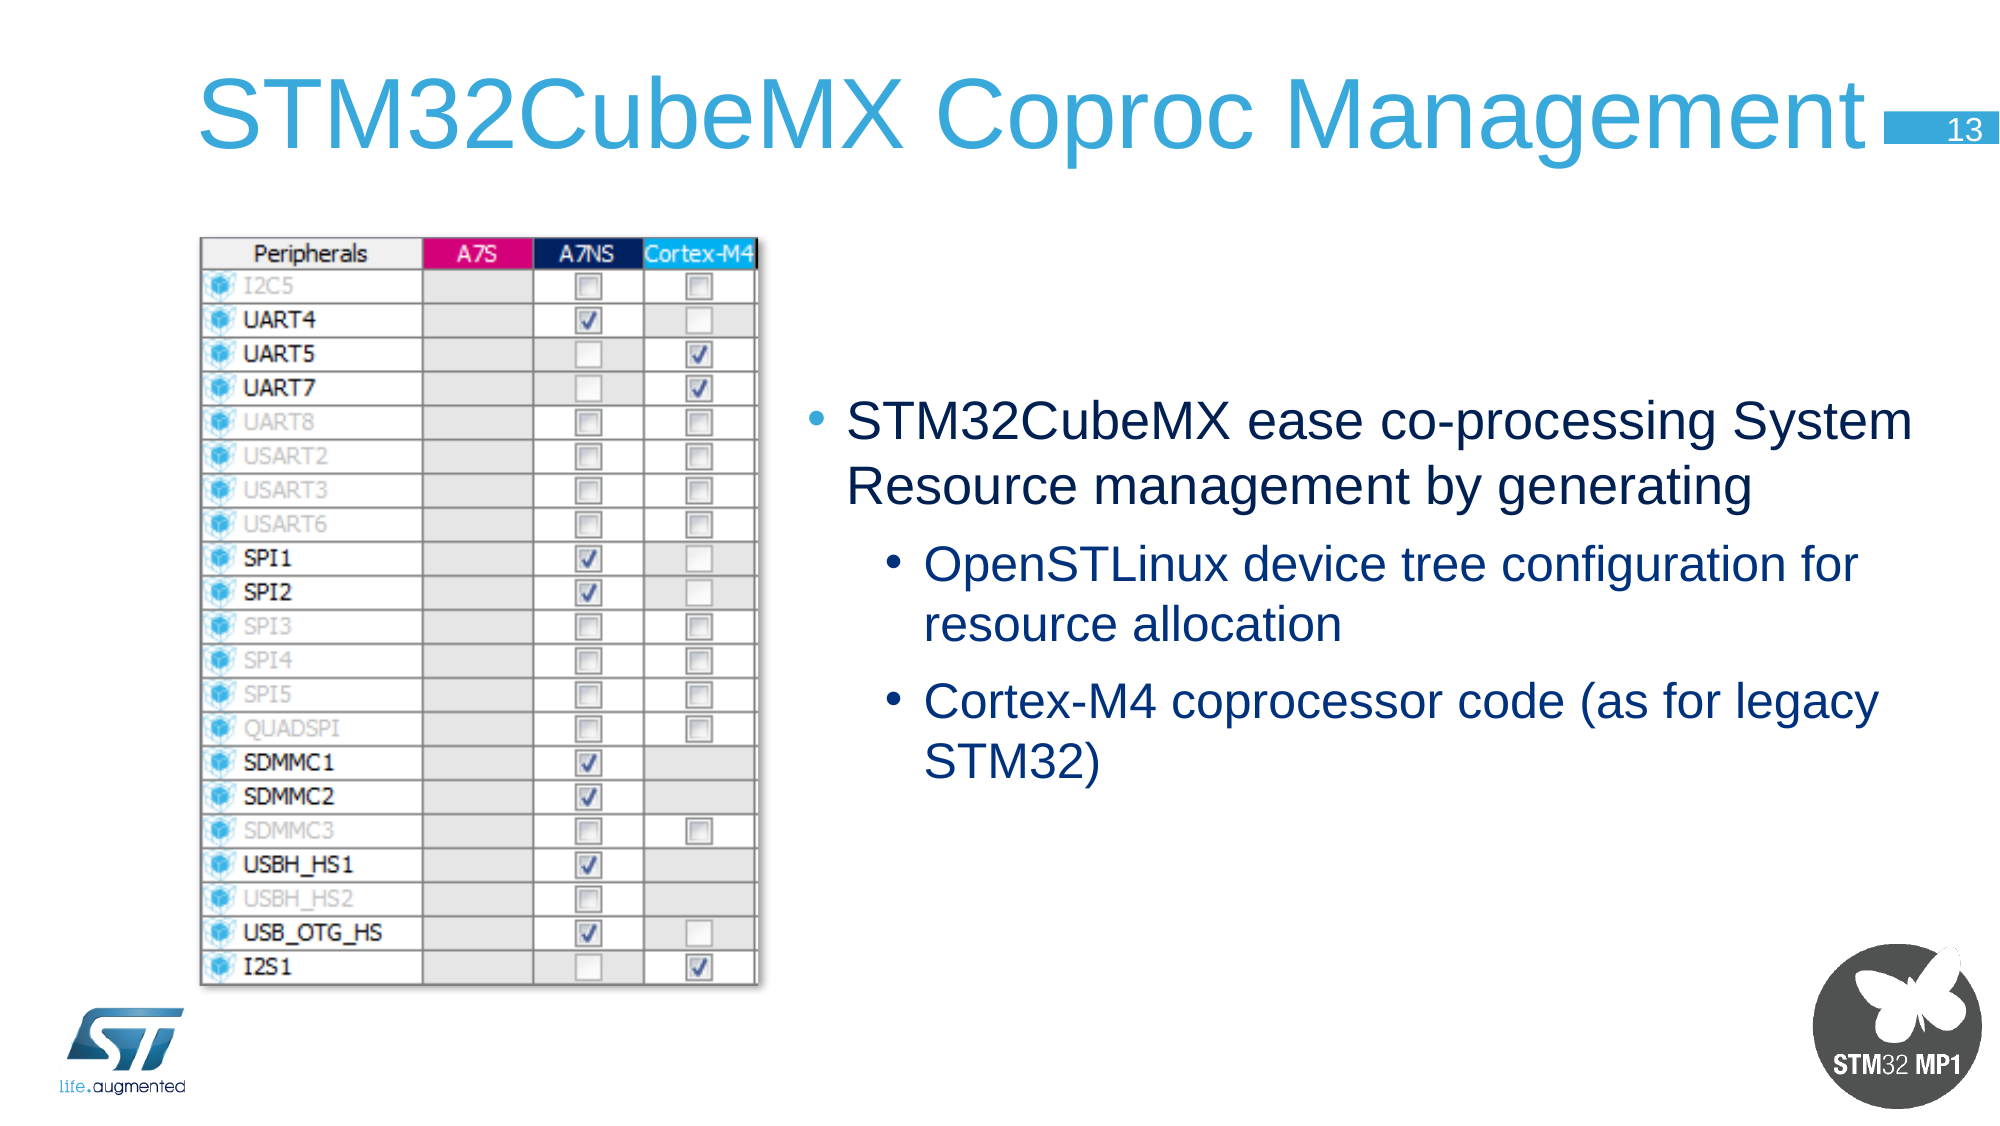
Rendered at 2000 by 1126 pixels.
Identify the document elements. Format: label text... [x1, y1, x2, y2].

picture [49, 995, 196, 1103]
title STM32CubeMX Coproc Management [124, 25, 1888, 193]
slide_number 13 [1884, 111, 2000, 144]
text_box STM32CubeMX ease co-processing System Resource management by generating OpenSTLinux device tree configuration for resource allocation Cortex-M4 coprocessor code (as for legacy STM32) [787, 375, 1963, 799]
picture [199, 237, 759, 986]
picture [1811, 941, 1983, 1110]
